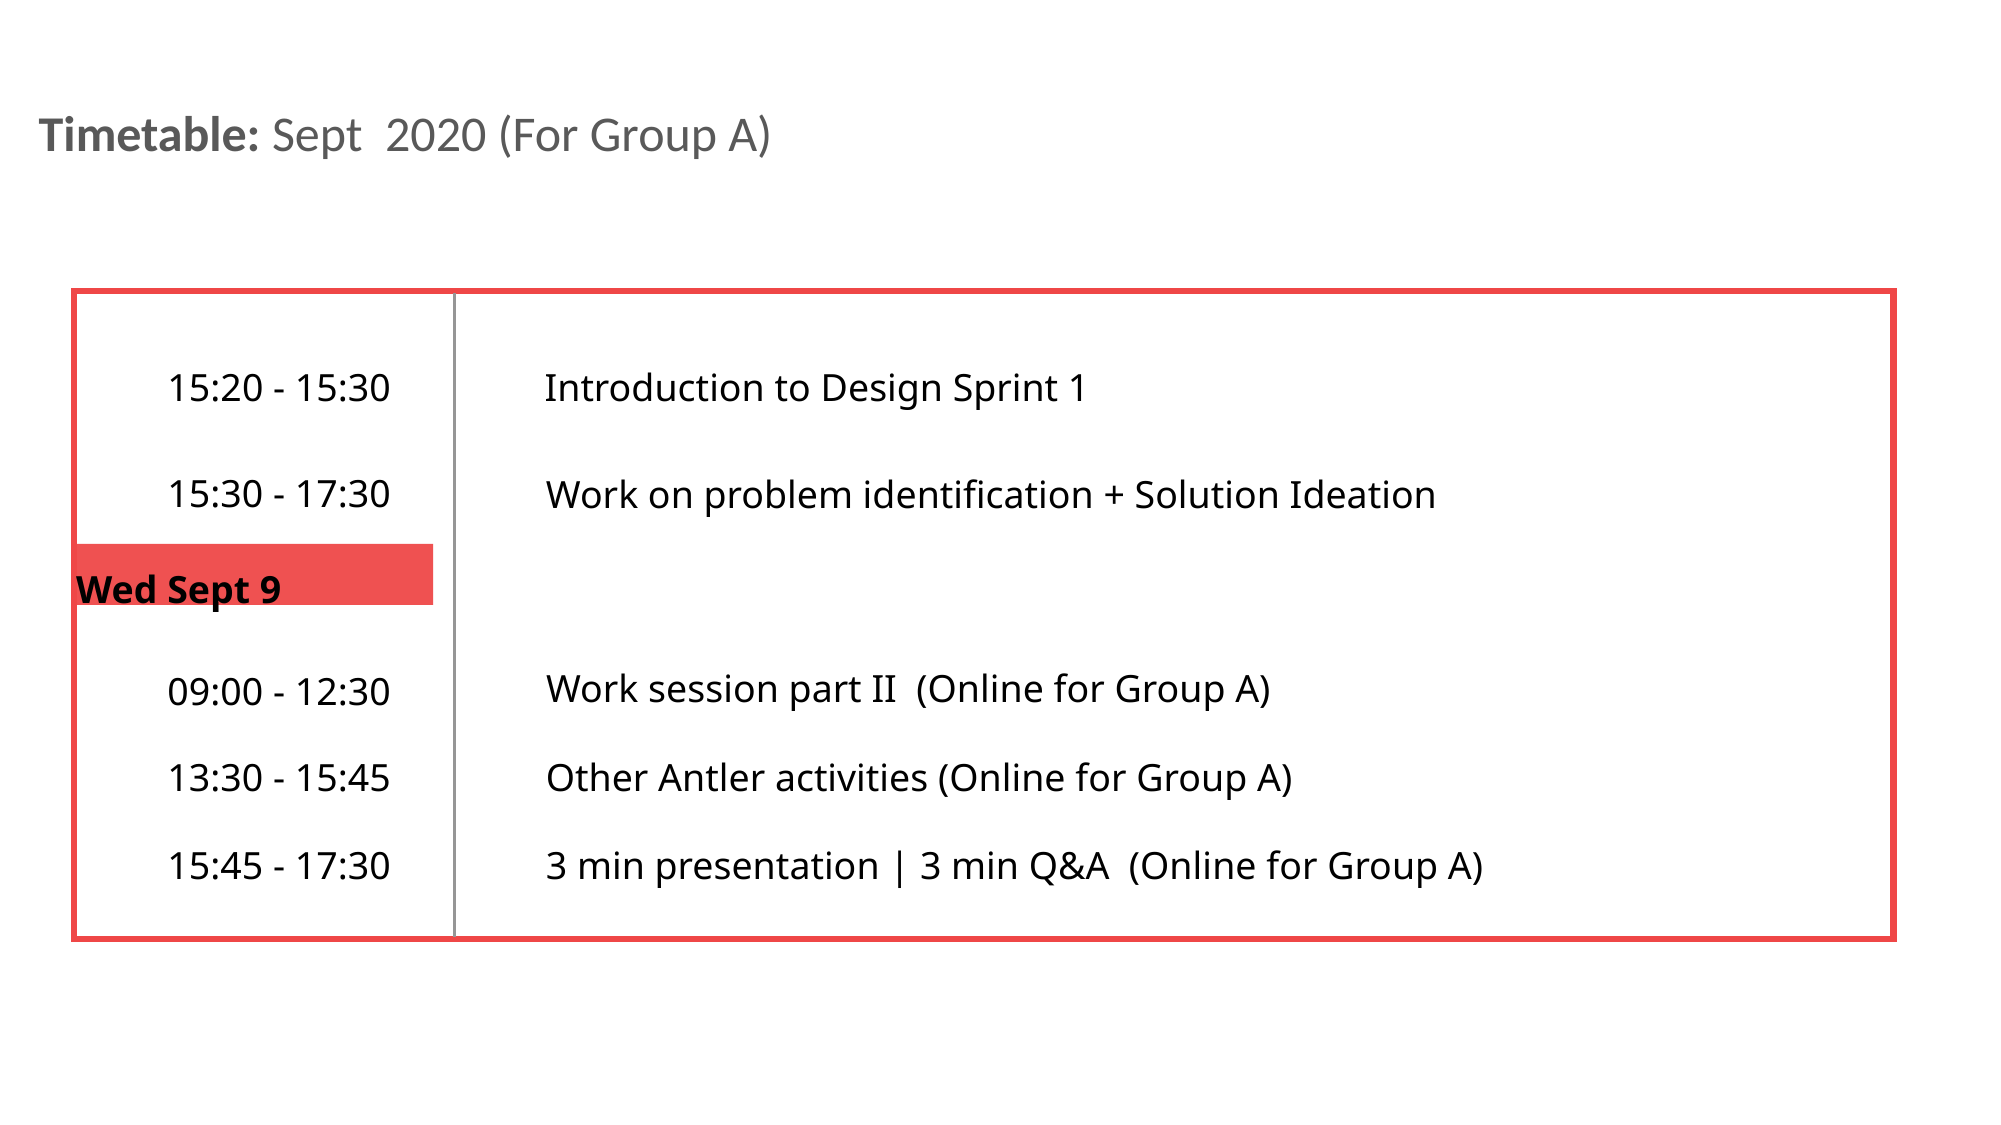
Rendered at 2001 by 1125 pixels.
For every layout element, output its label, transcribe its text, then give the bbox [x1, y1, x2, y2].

text_box Work session part II (Online for Group A) [546, 642, 1349, 704]
text_box 15:20 - 15:30 [167, 341, 434, 403]
text_box [73, 291, 1894, 939]
title Timetable: Sept 2020 (For Group A) [38, 101, 1859, 163]
text_box 15:30 - 17:30 [167, 447, 434, 509]
text_box Wed Sept 9 [76, 543, 434, 605]
text_box 3 min presentation | 3 min Q&A (Online for Group A) [545, 819, 1611, 881]
text_box 09:00 - 12:30 [167, 645, 434, 707]
text_box Introduction to Design Sprint 1 [544, 341, 1348, 403]
text_box Work on problem identification + Solution Ideation [545, 448, 1792, 529]
text_box 15:45 - 17:30 [167, 819, 434, 881]
text_box 13:30 - 15:45 [167, 730, 434, 792]
text_box Other Antler activities (Online for Group A) [545, 730, 1349, 792]
